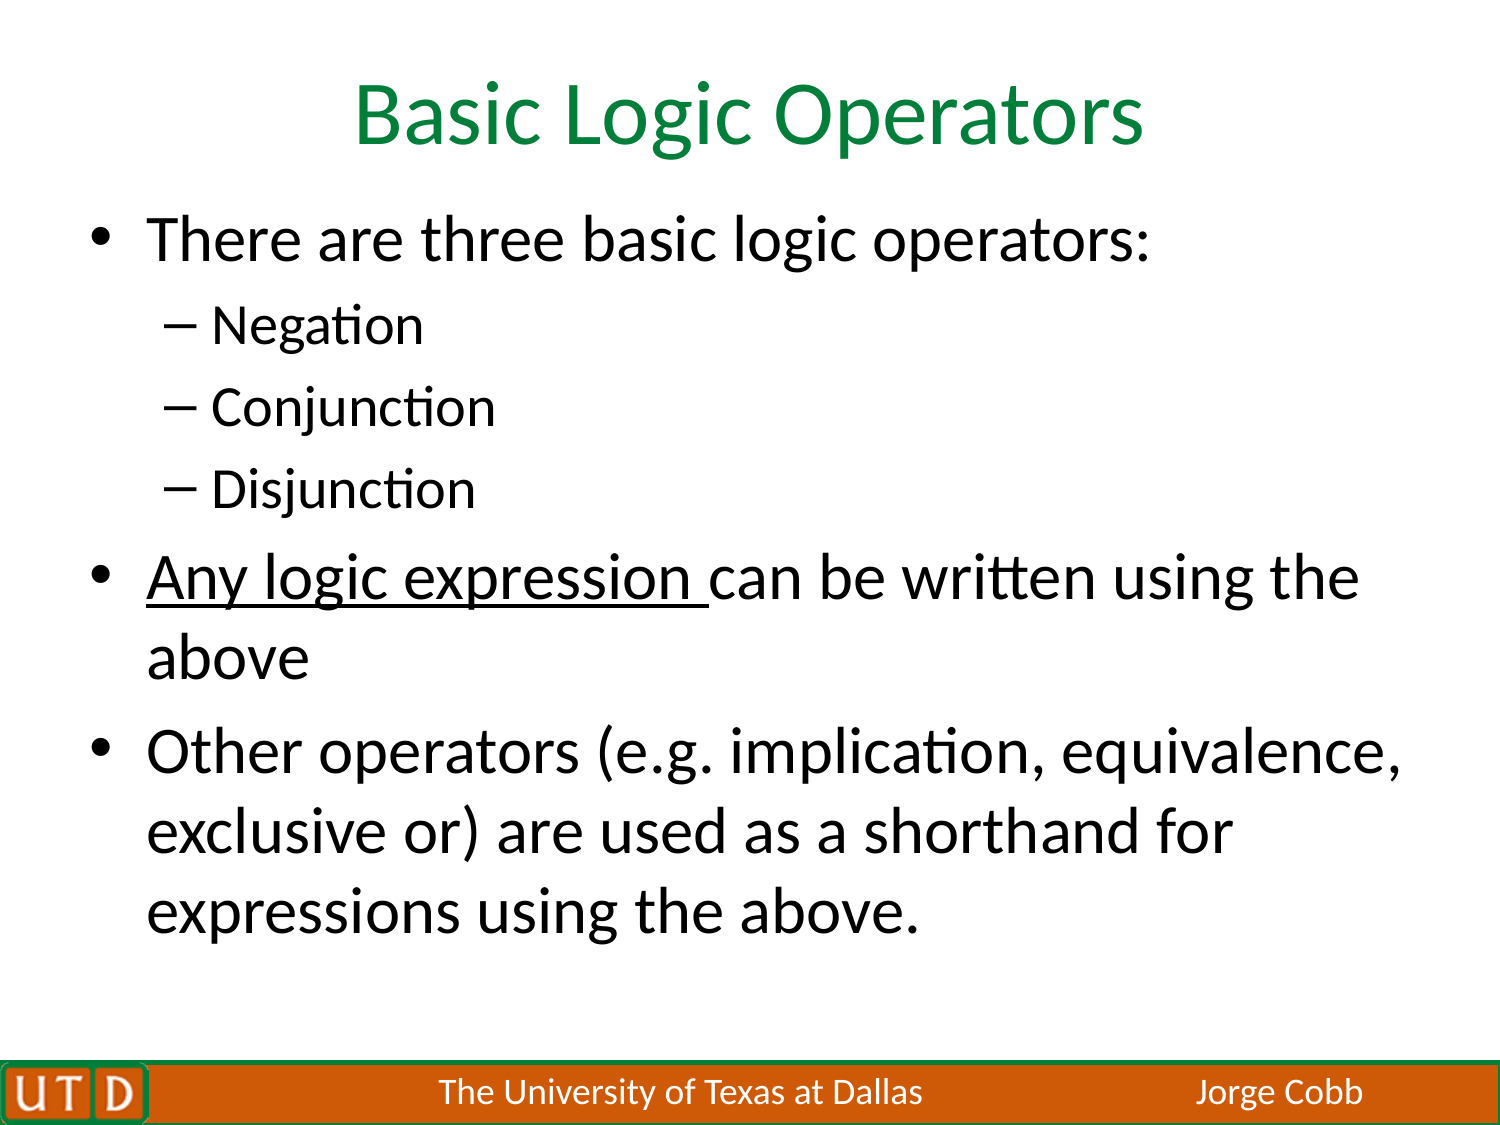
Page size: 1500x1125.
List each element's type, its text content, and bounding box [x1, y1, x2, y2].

list There are three basic logic operators: Negation Conjunction Disjunction Any logic expression can be written using the above Other operators (e.g. implication, equivalence, exclusive or) are used as a shorthand for expressions using the above. [75, 187, 1425, 930]
title Basic Logic Operators [75, 45, 1425, 187]
picture [0, 1062, 149, 1125]
